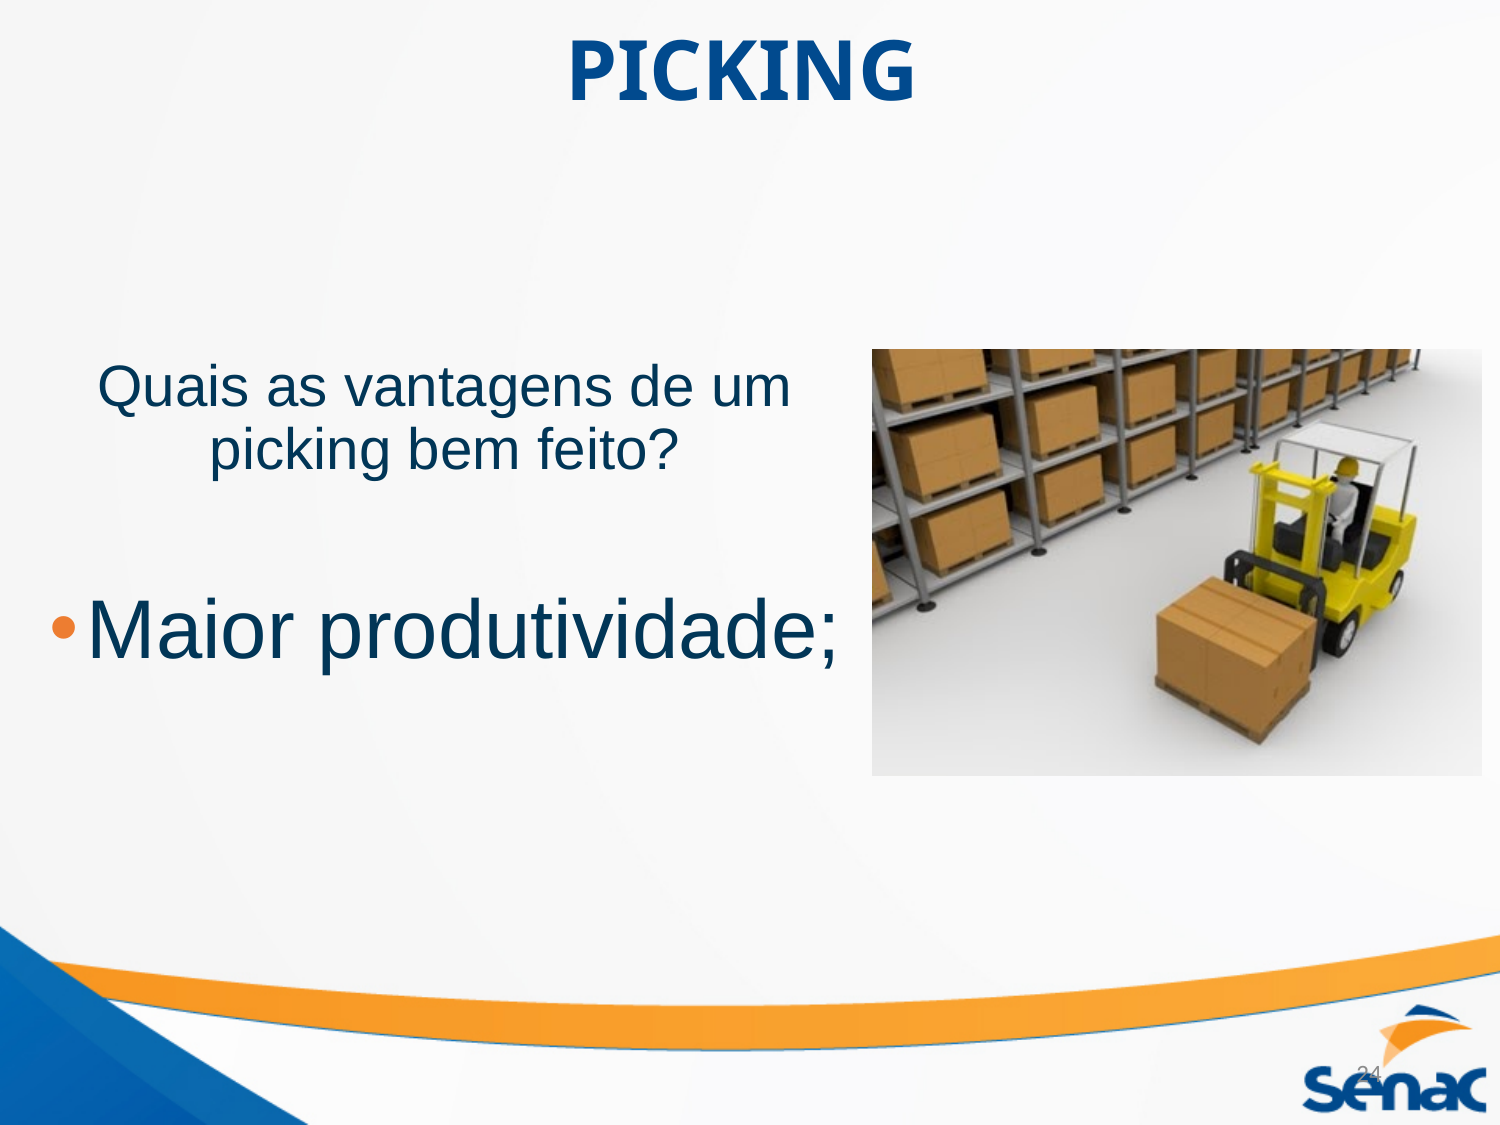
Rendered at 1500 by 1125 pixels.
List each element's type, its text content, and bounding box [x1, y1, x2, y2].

picture [0, 0, 1500, 1125]
slide_number 24 [1059, 1042, 1397, 1103]
text_box Quais as vantagens de um picking bem feito? Maior produtividade; [38, 349, 853, 776]
title PICKING [22, 11, 1462, 136]
